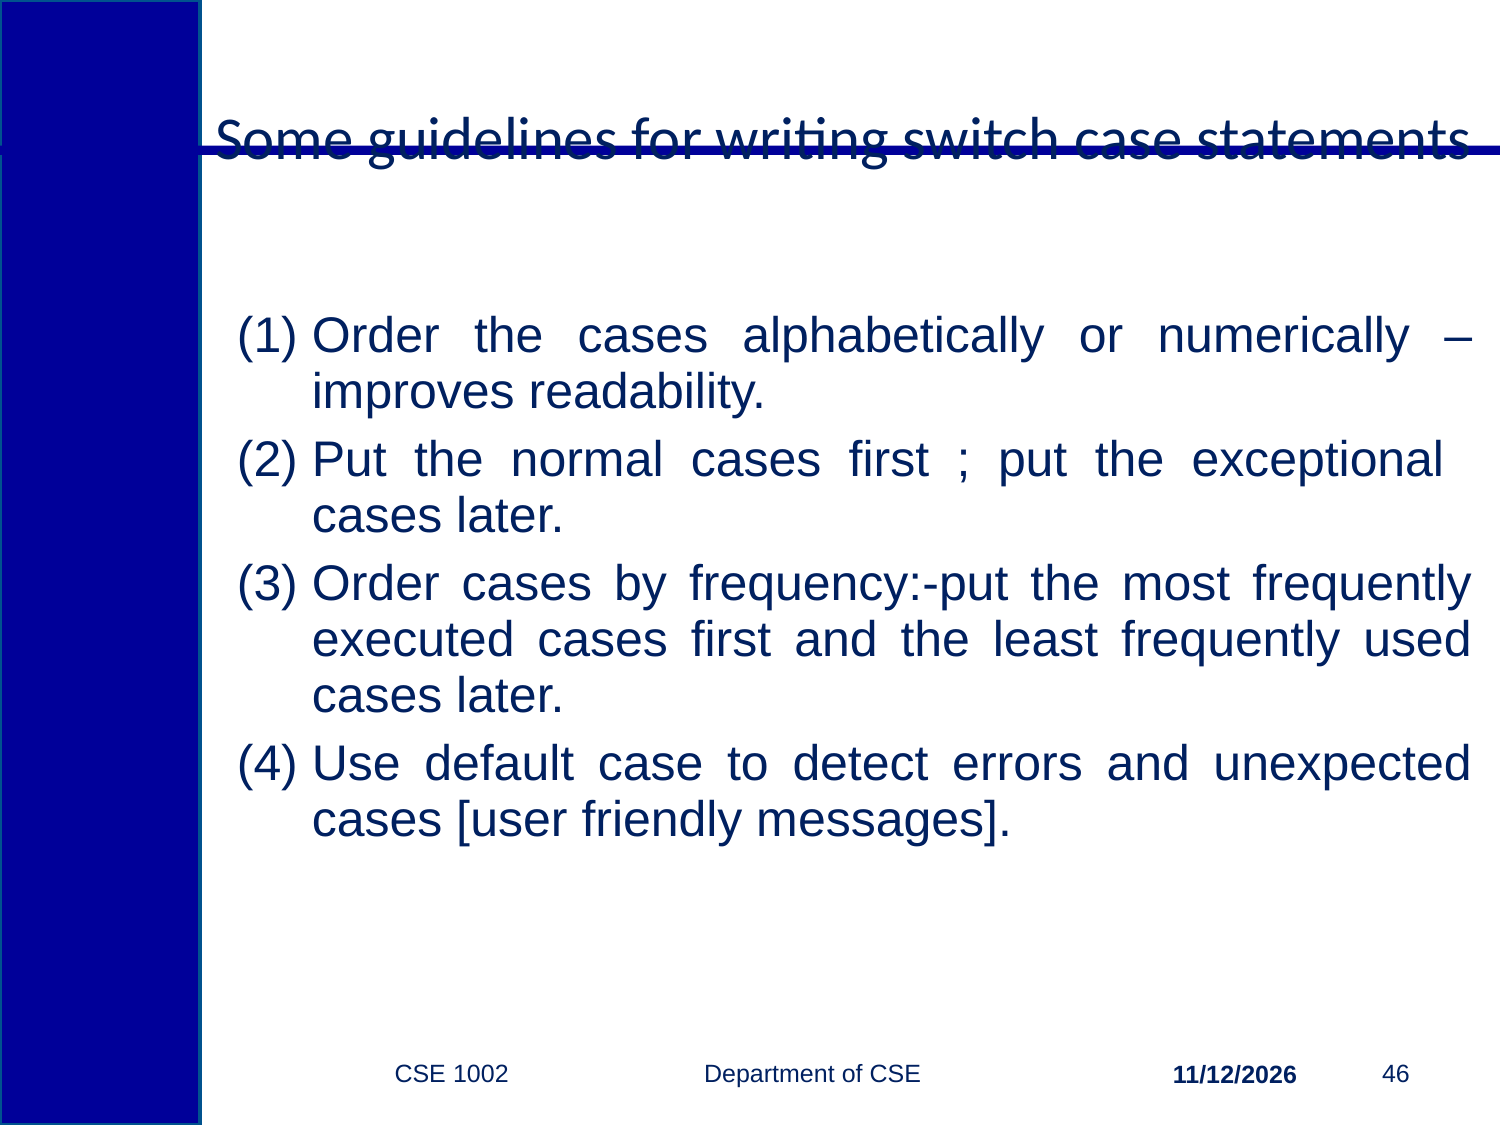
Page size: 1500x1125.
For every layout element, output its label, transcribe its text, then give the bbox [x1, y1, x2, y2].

table_header Order the cases alphabetically or numerically – improves readability. Put the normal cases first ; put the exceptional cases later. Order cases by frequency:-put the most frequently executed cases first and the least frequently used cases later. Use default case to detect errors and unexpected cases [user friendly messages]. [212, 300, 1487, 938]
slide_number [1050, 1043, 1313, 1104]
title Some guidelines for writing switch case statements [200, 99, 1488, 191]
slide_number 46 [1312, 1042, 1425, 1103]
footer CSE 1002 Department of CSE [212, 1042, 938, 1103]
